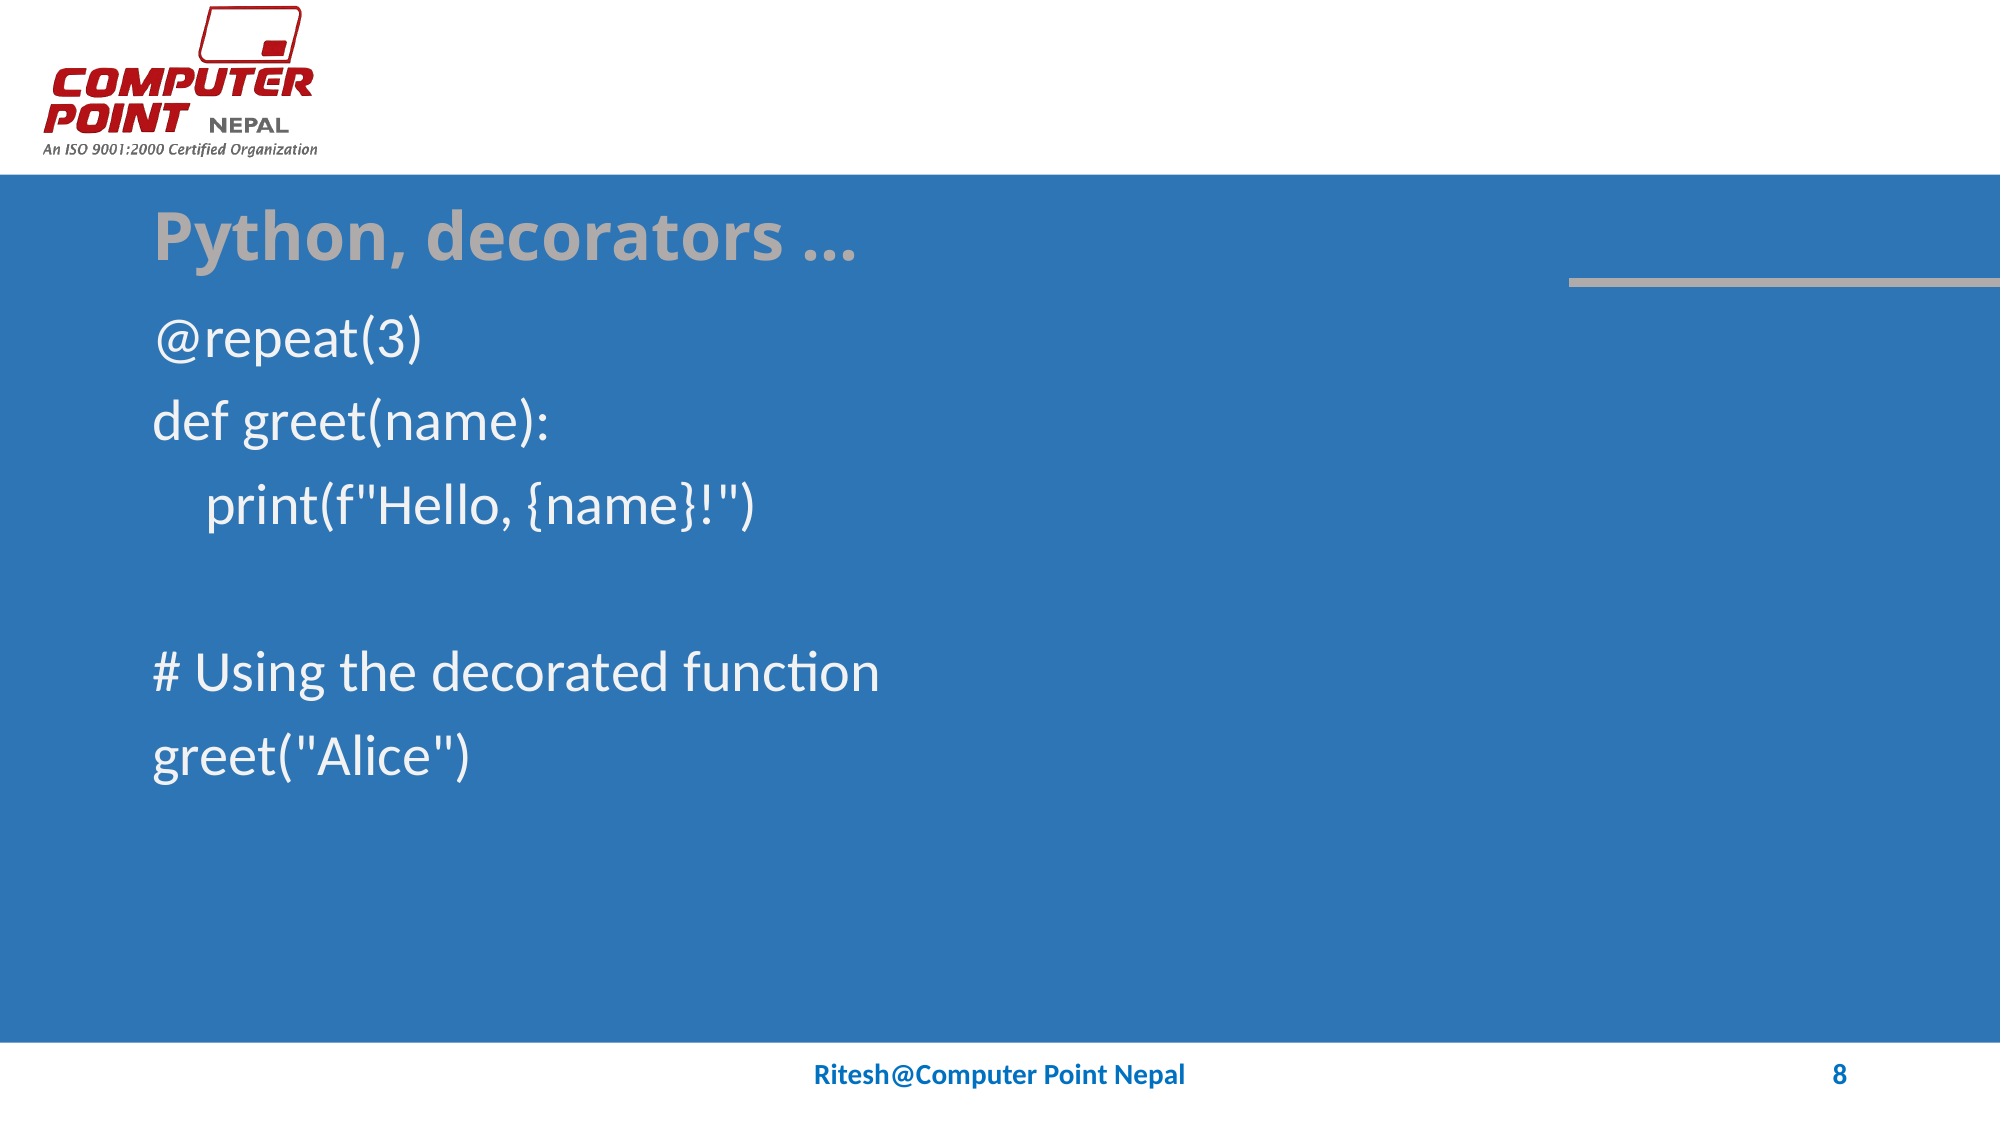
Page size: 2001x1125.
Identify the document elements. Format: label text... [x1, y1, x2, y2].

list @repeat(3) def greet(name): print(f"Hello, {name}!") # Using the decorated function greet("Alice") [137, 299, 1863, 1014]
picture [33, 0, 332, 166]
slide_number 8 [1412, 1042, 1863, 1103]
title Python, decorators … [137, 195, 1863, 283]
footer Ritesh@Computer Point Nepal [662, 1042, 1338, 1103]
